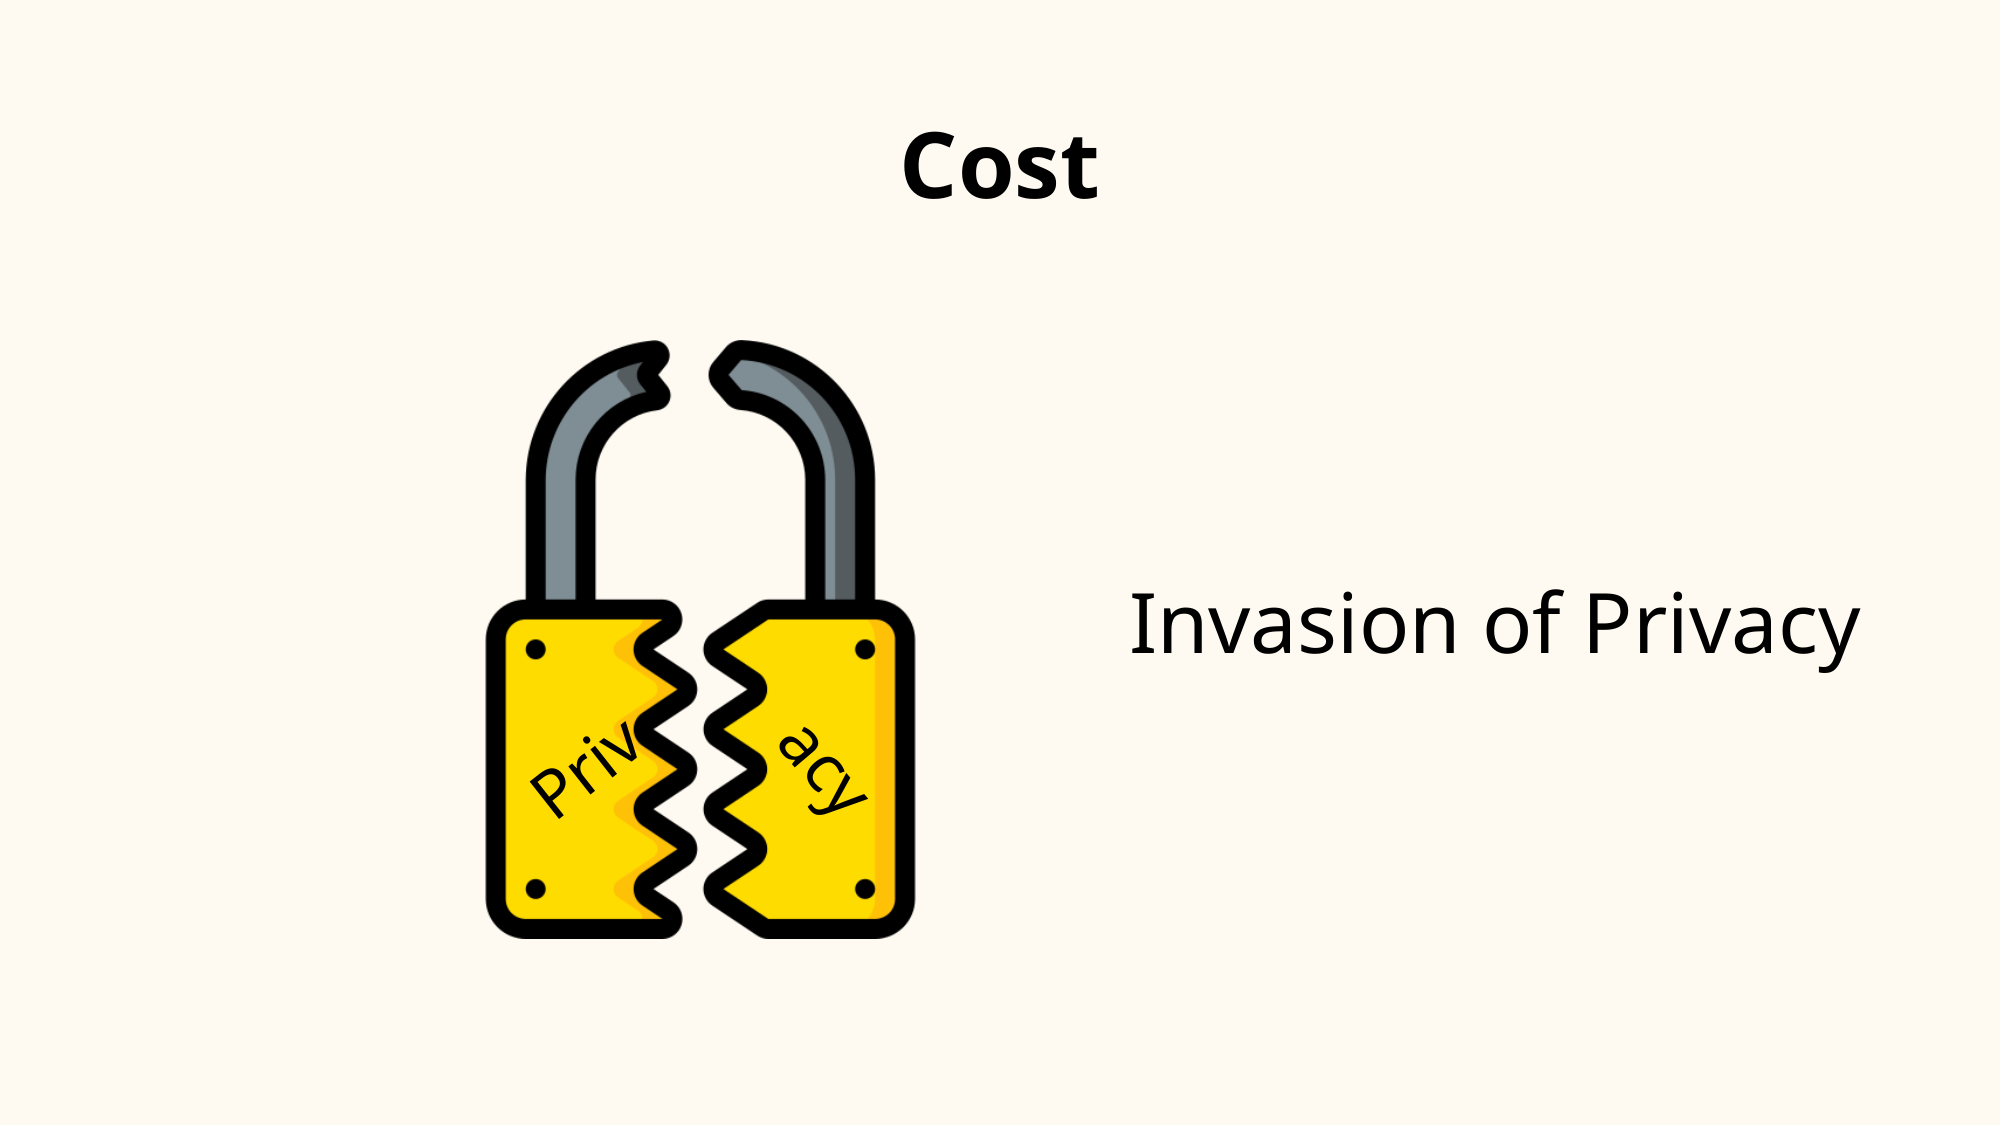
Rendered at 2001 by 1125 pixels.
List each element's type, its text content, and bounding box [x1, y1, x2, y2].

title Cost [137, 59, 1863, 278]
text_box Invasion of Privacy [1114, 562, 1947, 678]
picture [401, 340, 1000, 939]
